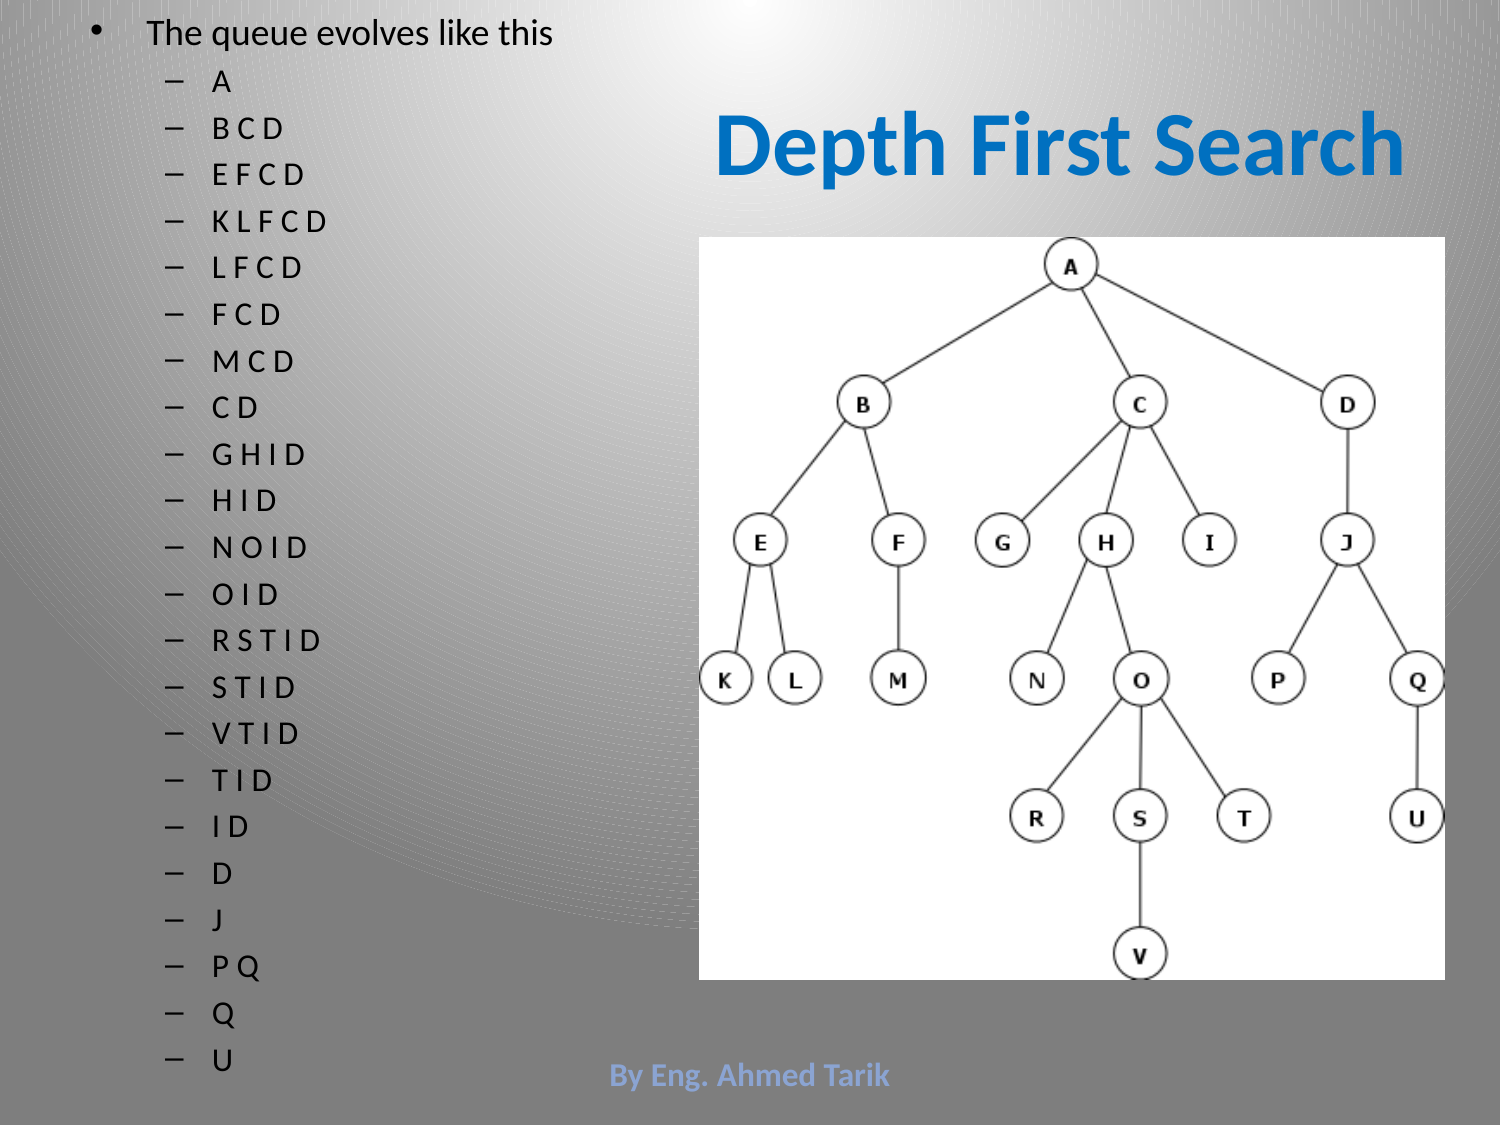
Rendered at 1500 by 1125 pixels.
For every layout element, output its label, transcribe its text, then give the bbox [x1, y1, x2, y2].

footer By Eng. Ahmed Tarik [512, 1042, 988, 1103]
title Depth First Search [699, 45, 1425, 233]
list The queue evolves like this A B C D E F C D K L F C D L F C D F C D M C D C D G H I D H I D N O I D O I D R S T I D S T I D V T I D T I D I D D J P Q Q U [75, 0, 663, 1125]
picture [699, 237, 1445, 981]
